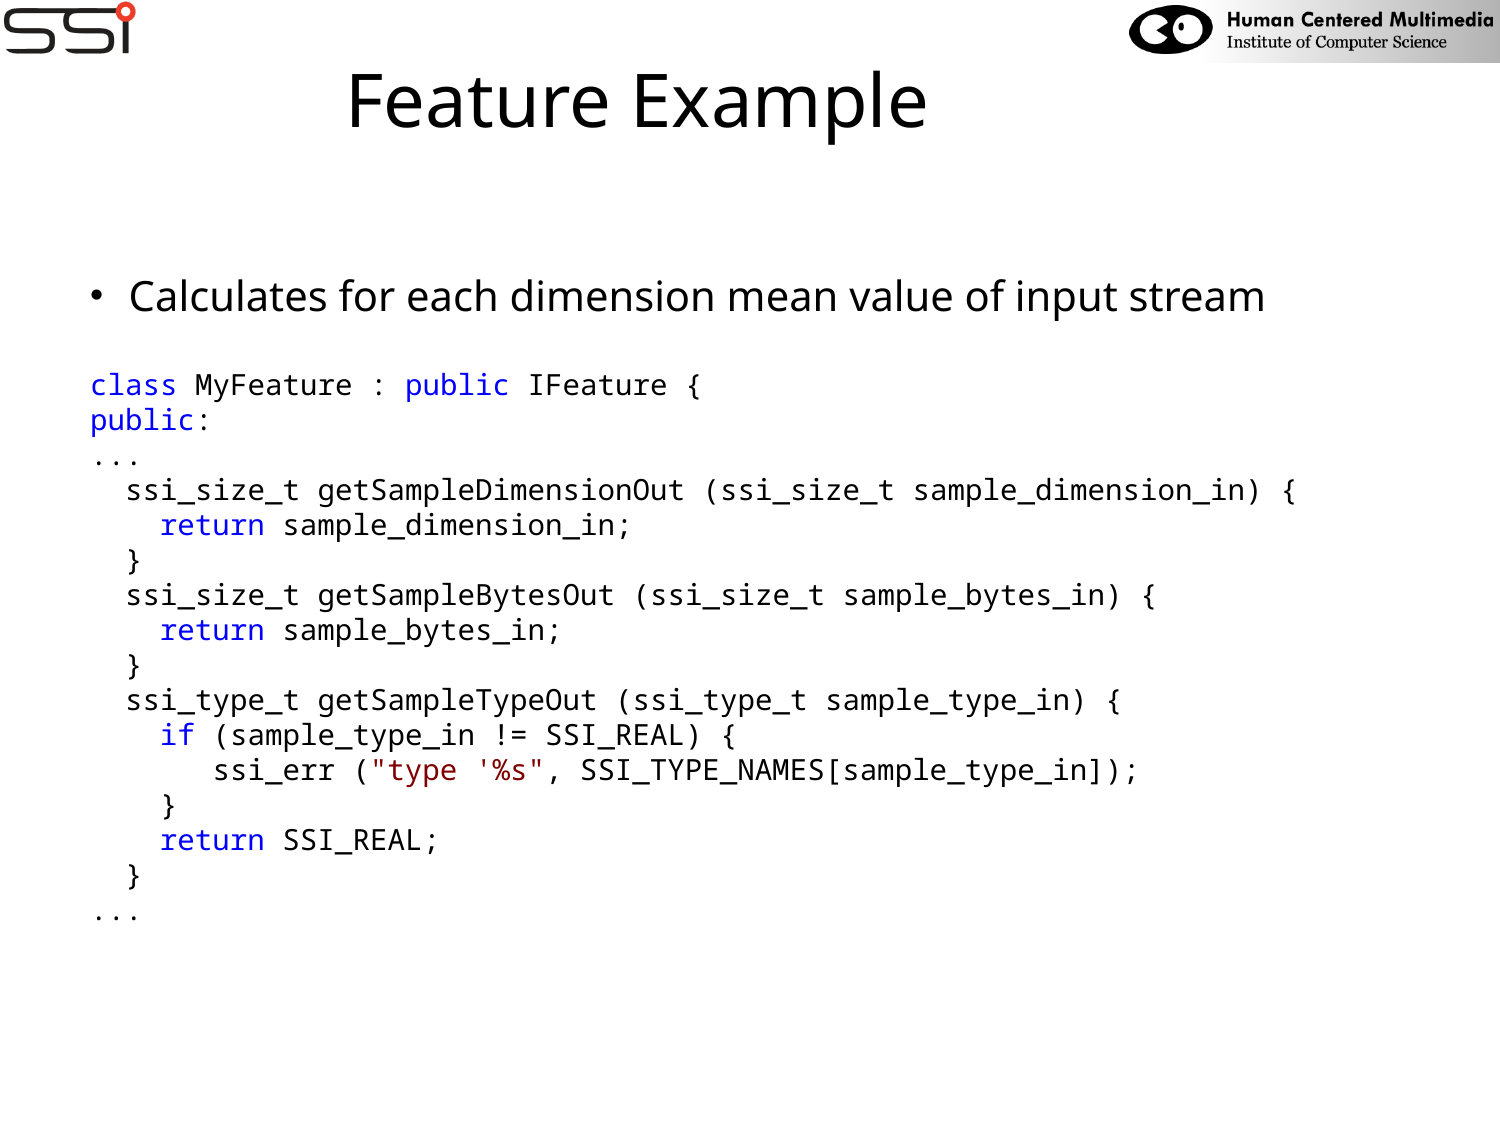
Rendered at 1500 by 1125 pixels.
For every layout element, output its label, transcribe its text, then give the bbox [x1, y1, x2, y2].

list Calculates for each dimension mean value of input stream class MyFeature : public IFeature { public: ... ssi_size_t getSampleDimensionOut (ssi_size_t sample_dimension_in) { return sample_dimension_in; } ssi_size_t getSampleBytesOut (ssi_size_t sample_bytes_in) { return sample_bytes_in; } ssi_type_t getSampleTypeOut (ssi_type_t sample_type_in) { if (sample_type_in != SSI_REAL) { ssi_err ("type '%s", SSI_TYPE_NAMES[sample_type_in]); } return SSI_REAL; } ... [75, 262, 1500, 950]
picture [3, 1, 136, 54]
title Feature Example [200, 45, 1075, 150]
picture [1129, 5, 1493, 54]
